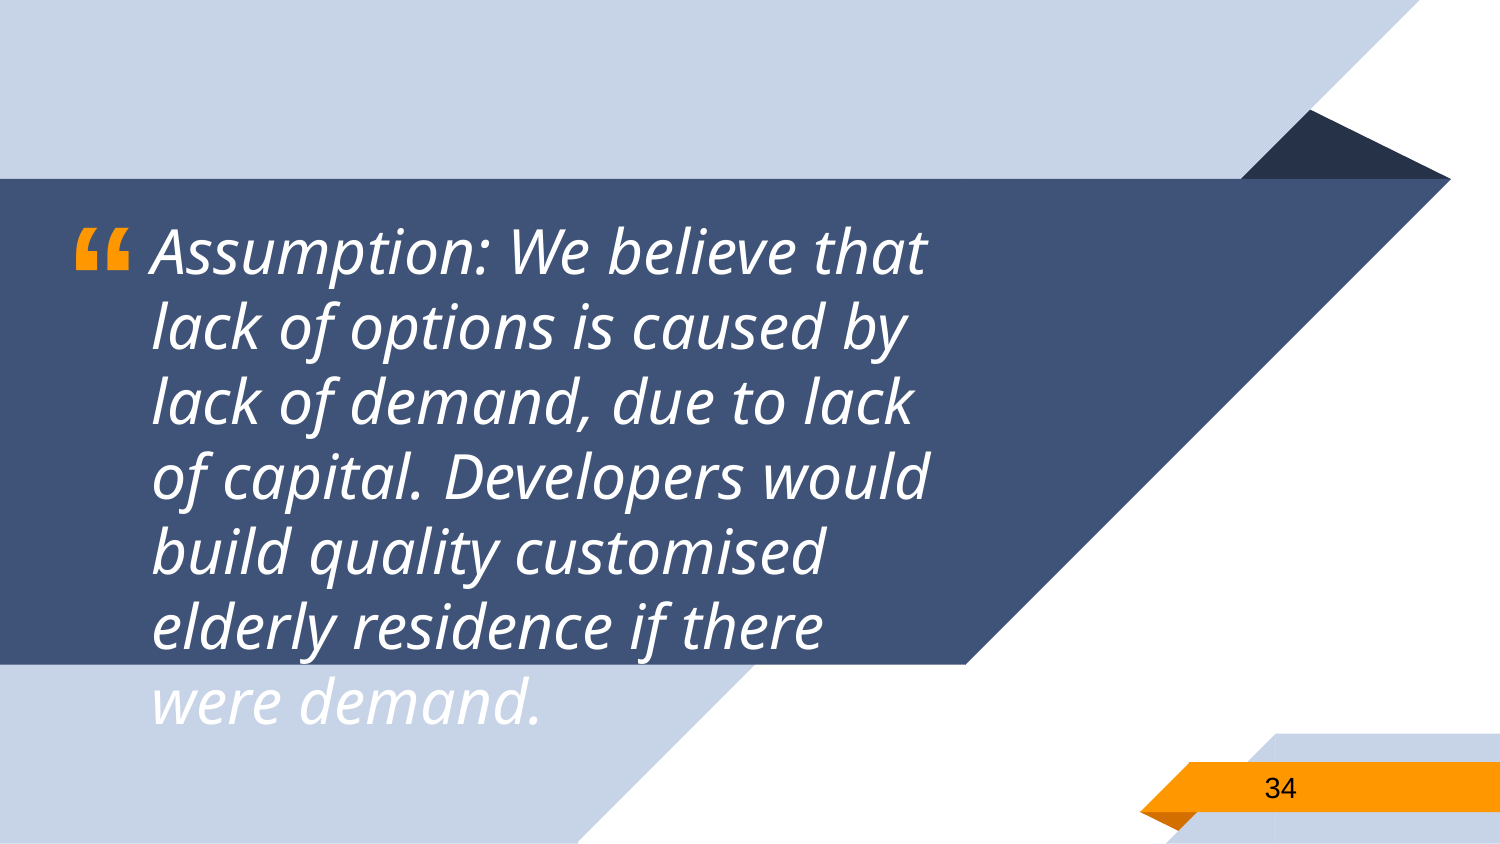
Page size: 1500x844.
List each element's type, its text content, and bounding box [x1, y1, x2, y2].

list Assumption: We believe that lack of options is caused by lack of demand, due to lack of capital. Developers would build quality customised elderly residence if there were demand. [136, 197, 972, 648]
slide_number 34 [1249, 760, 1494, 813]
